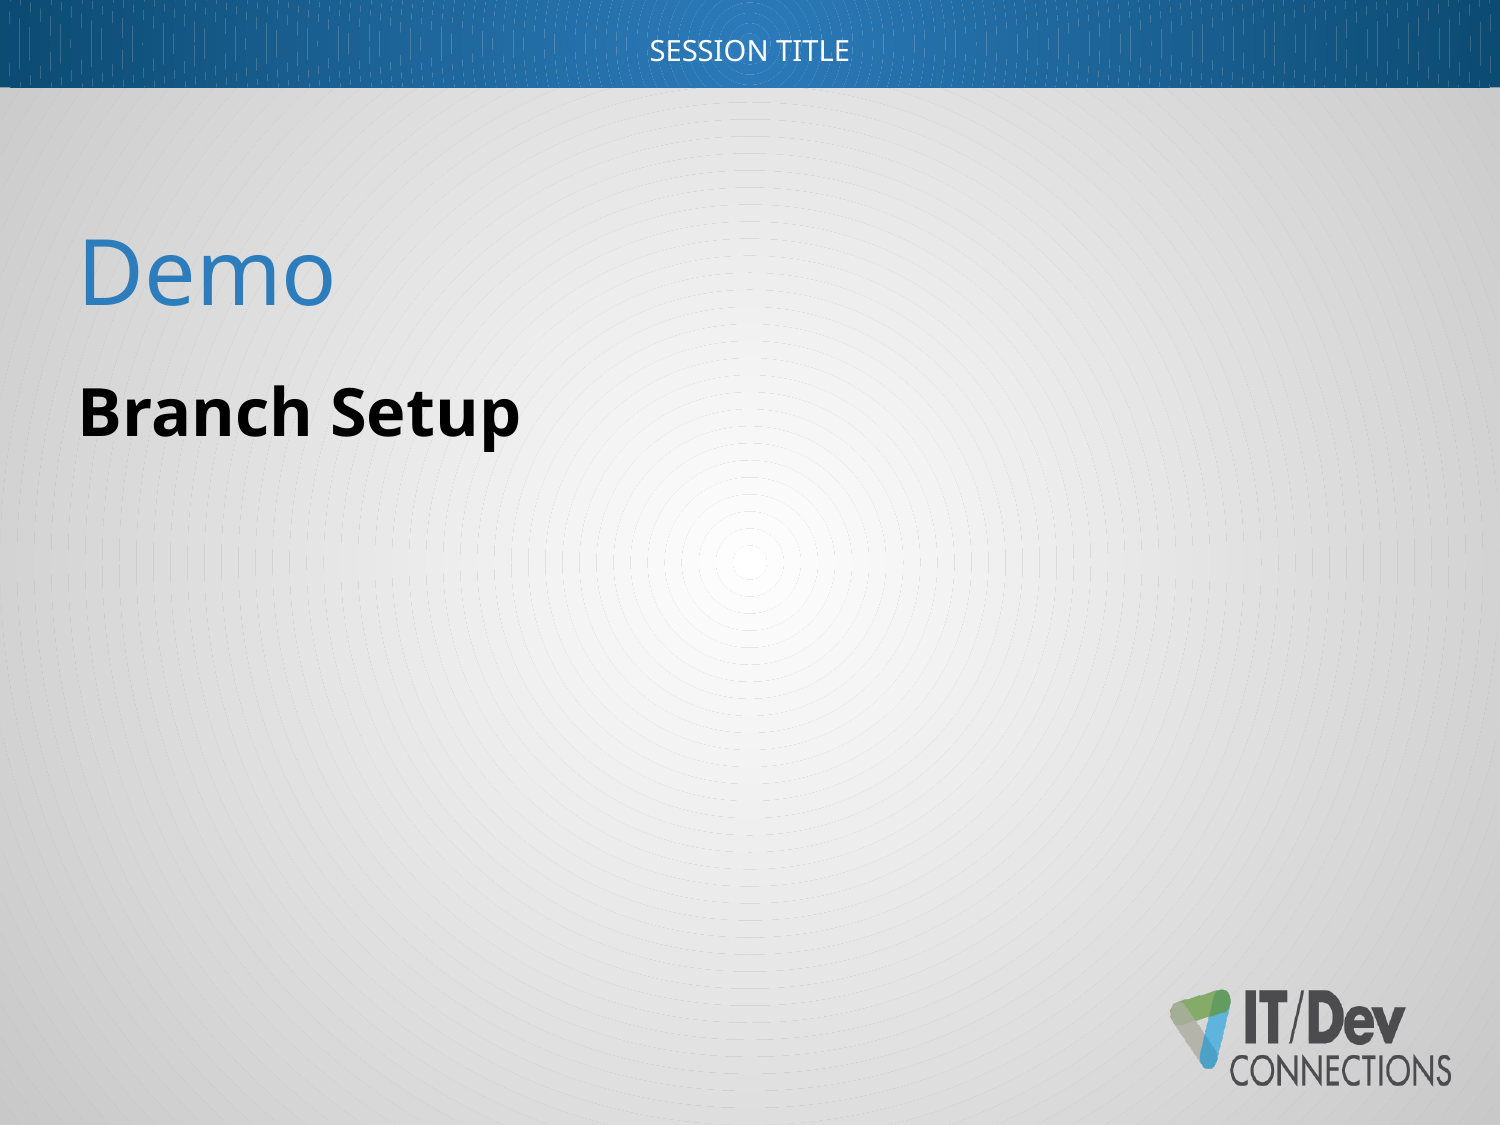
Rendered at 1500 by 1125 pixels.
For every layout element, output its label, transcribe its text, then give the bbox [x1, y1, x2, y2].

title Demo [62, 174, 1413, 362]
picture [1160, 965, 1461, 1111]
list Branch Setup [62, 362, 1413, 688]
